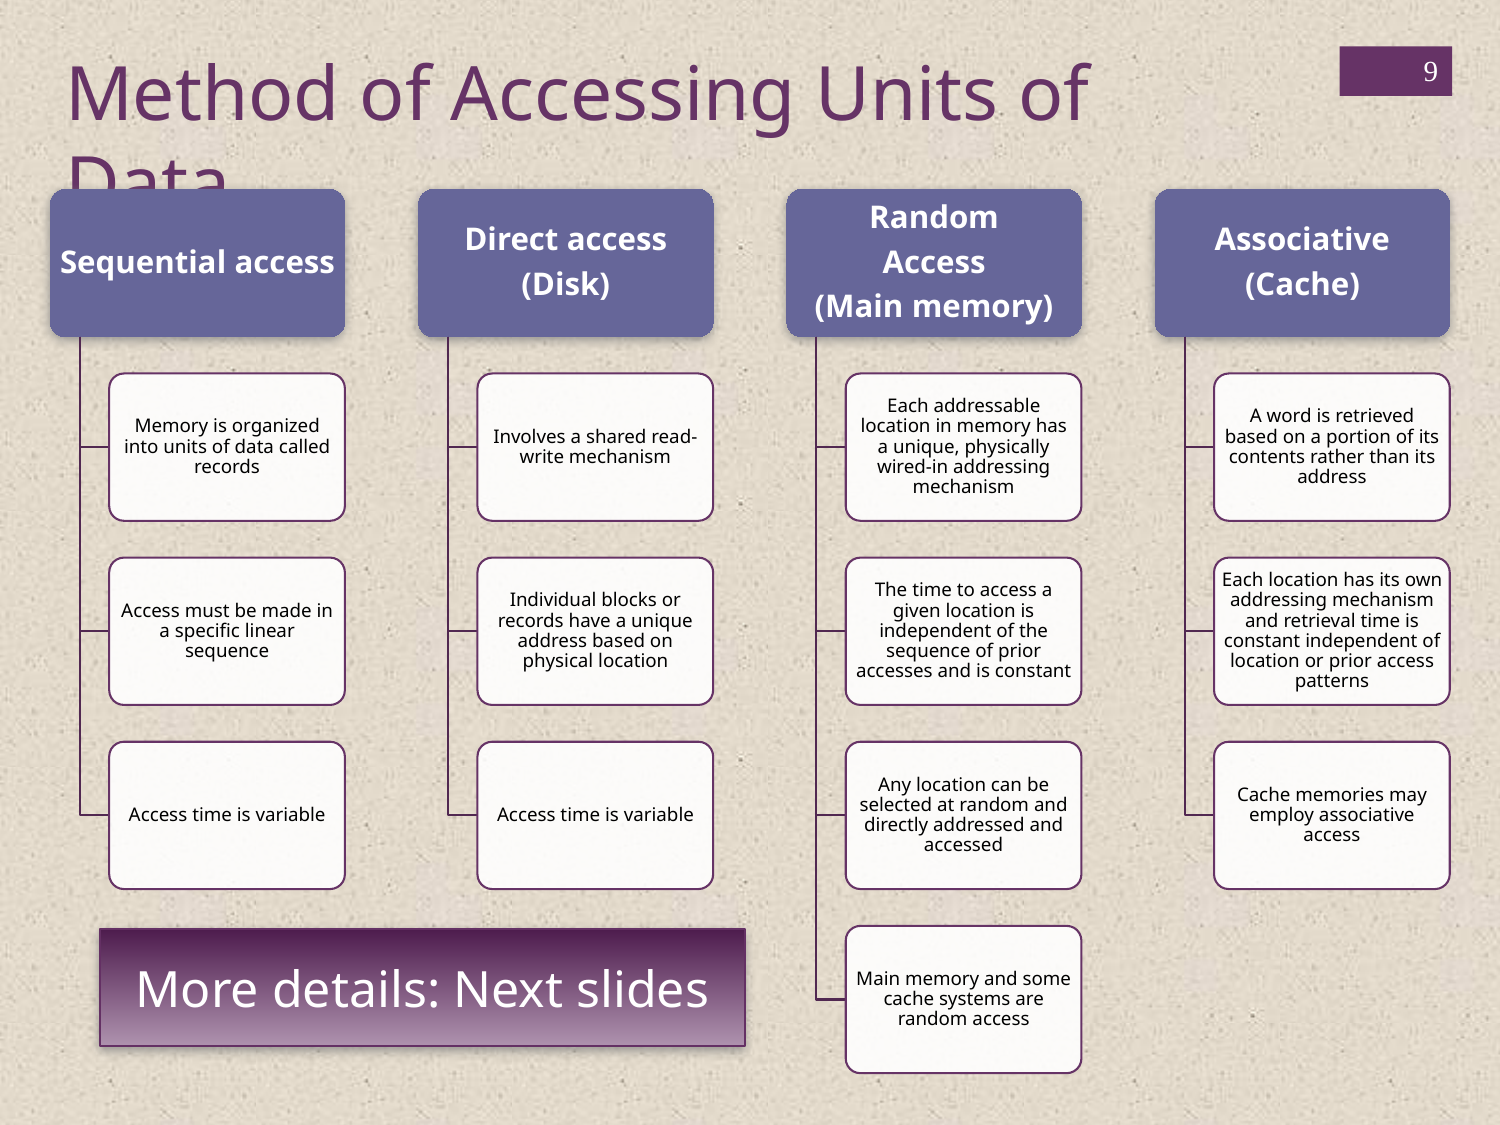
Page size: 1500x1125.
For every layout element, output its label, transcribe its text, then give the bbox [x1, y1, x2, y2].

title Method of Accessing Units of Data [50, 37, 1290, 134]
slide_number 9 [1362, 39, 1454, 100]
picture [0, 0, 1500, 1125]
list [49, 136, 1451, 1125]
